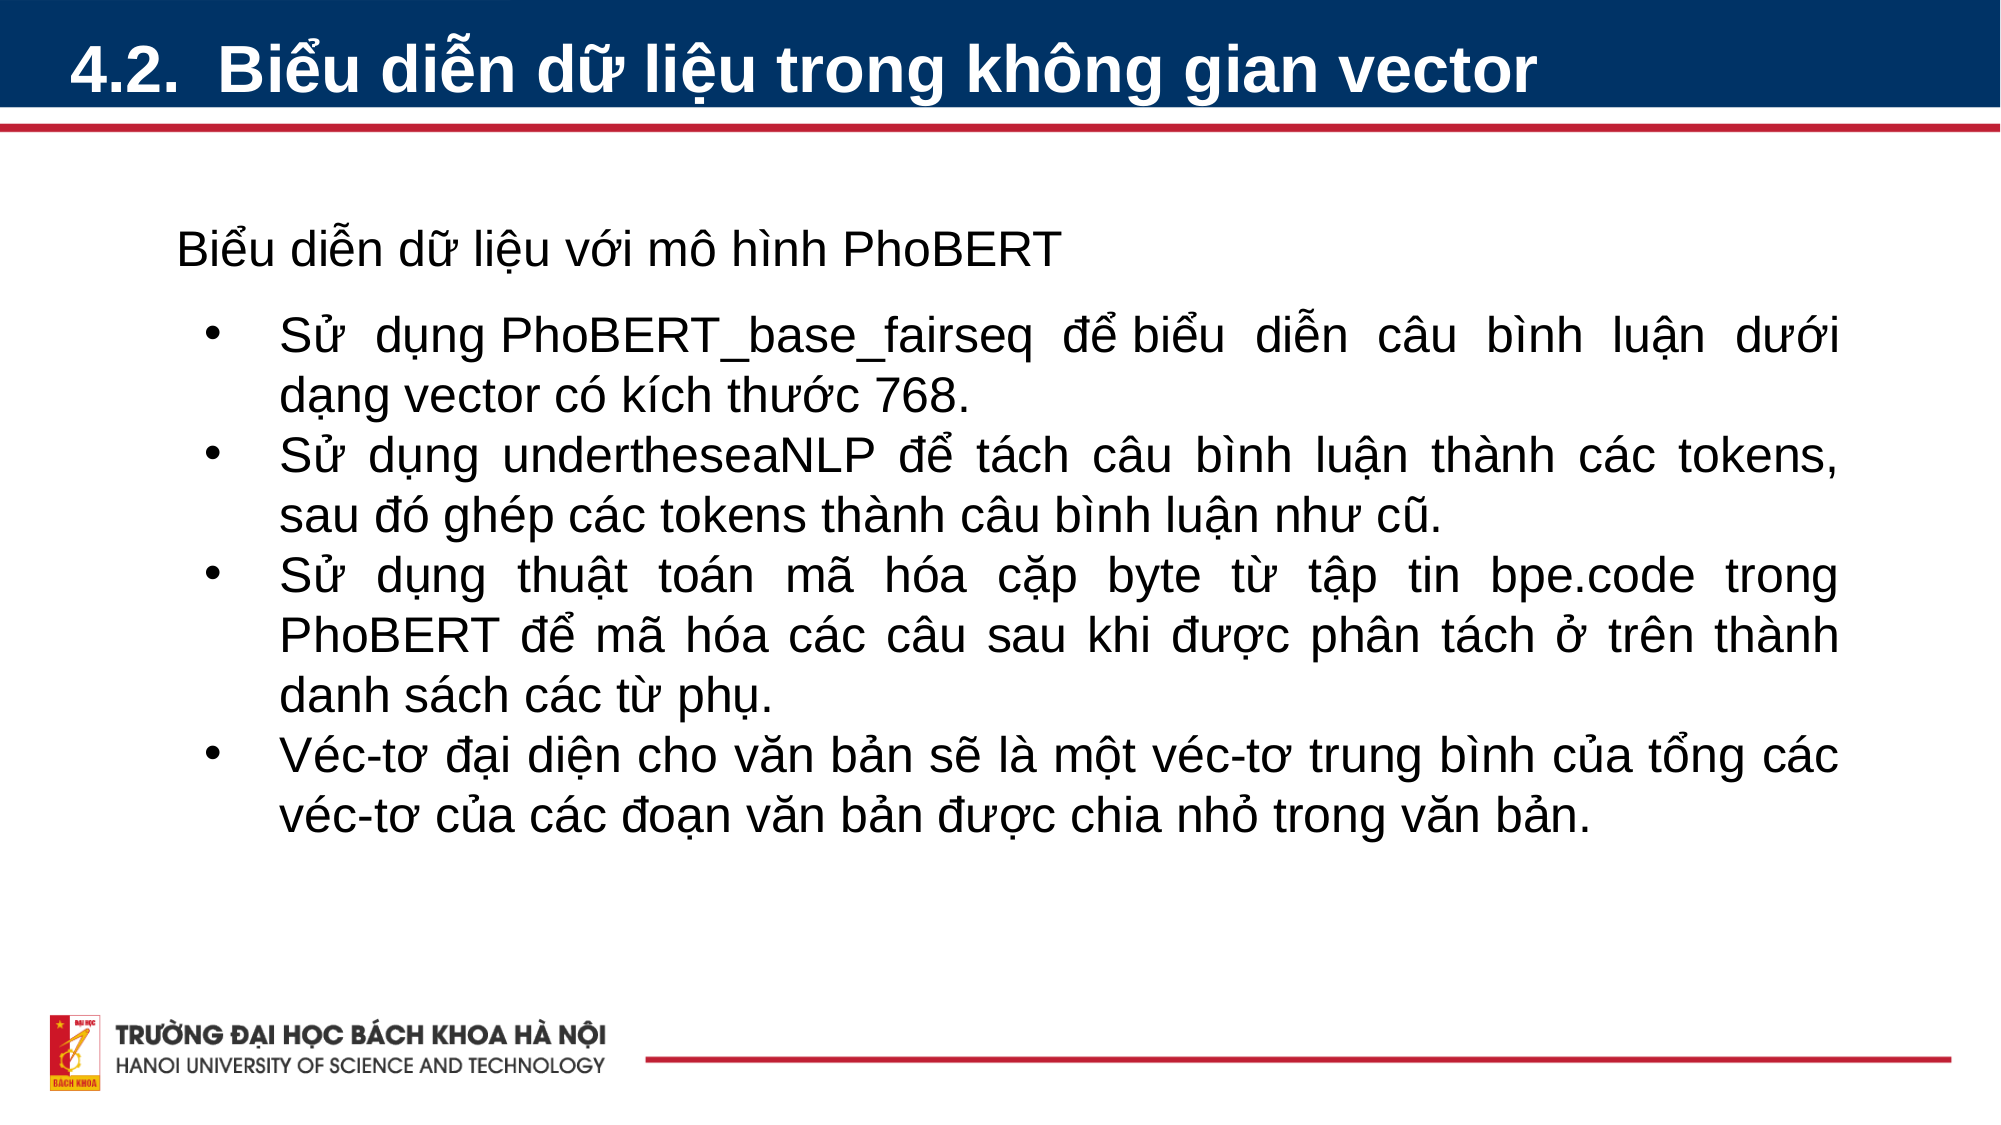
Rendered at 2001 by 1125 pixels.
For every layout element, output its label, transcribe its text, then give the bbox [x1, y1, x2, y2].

picture [0, 0, 2001, 1125]
text_box Sử dụng PhoBERT_base_fairseq để biểu diễn câu bình luận dưới dạng vector có kích thước 768. Sử dụng undertheseaNLP để tách câu bình luận thành các tokens, sau đó ghép các tokens thành câu bình luận như cũ. Sử dụng thuật toán mã hóa cặp byte từ tập tin bpe.code trong PhoBERT để mã hóa các câu sau khi được phân tách ở trên thành danh sách các từ phụ. Véc-tơ đại diện cho văn bản sẽ là một véc-tơ trung bình của tổng các véc-tơ của các đoạn văn bản được chia nhỏ trong văn bản. [115, 294, 1856, 850]
text_box 4.2. Biểu diễn dữ liệu trong không gian vector [55, 18, 1945, 90]
text_box Biểu diễn dữ liệu với mô hình PhoBERT [161, 178, 1838, 286]
